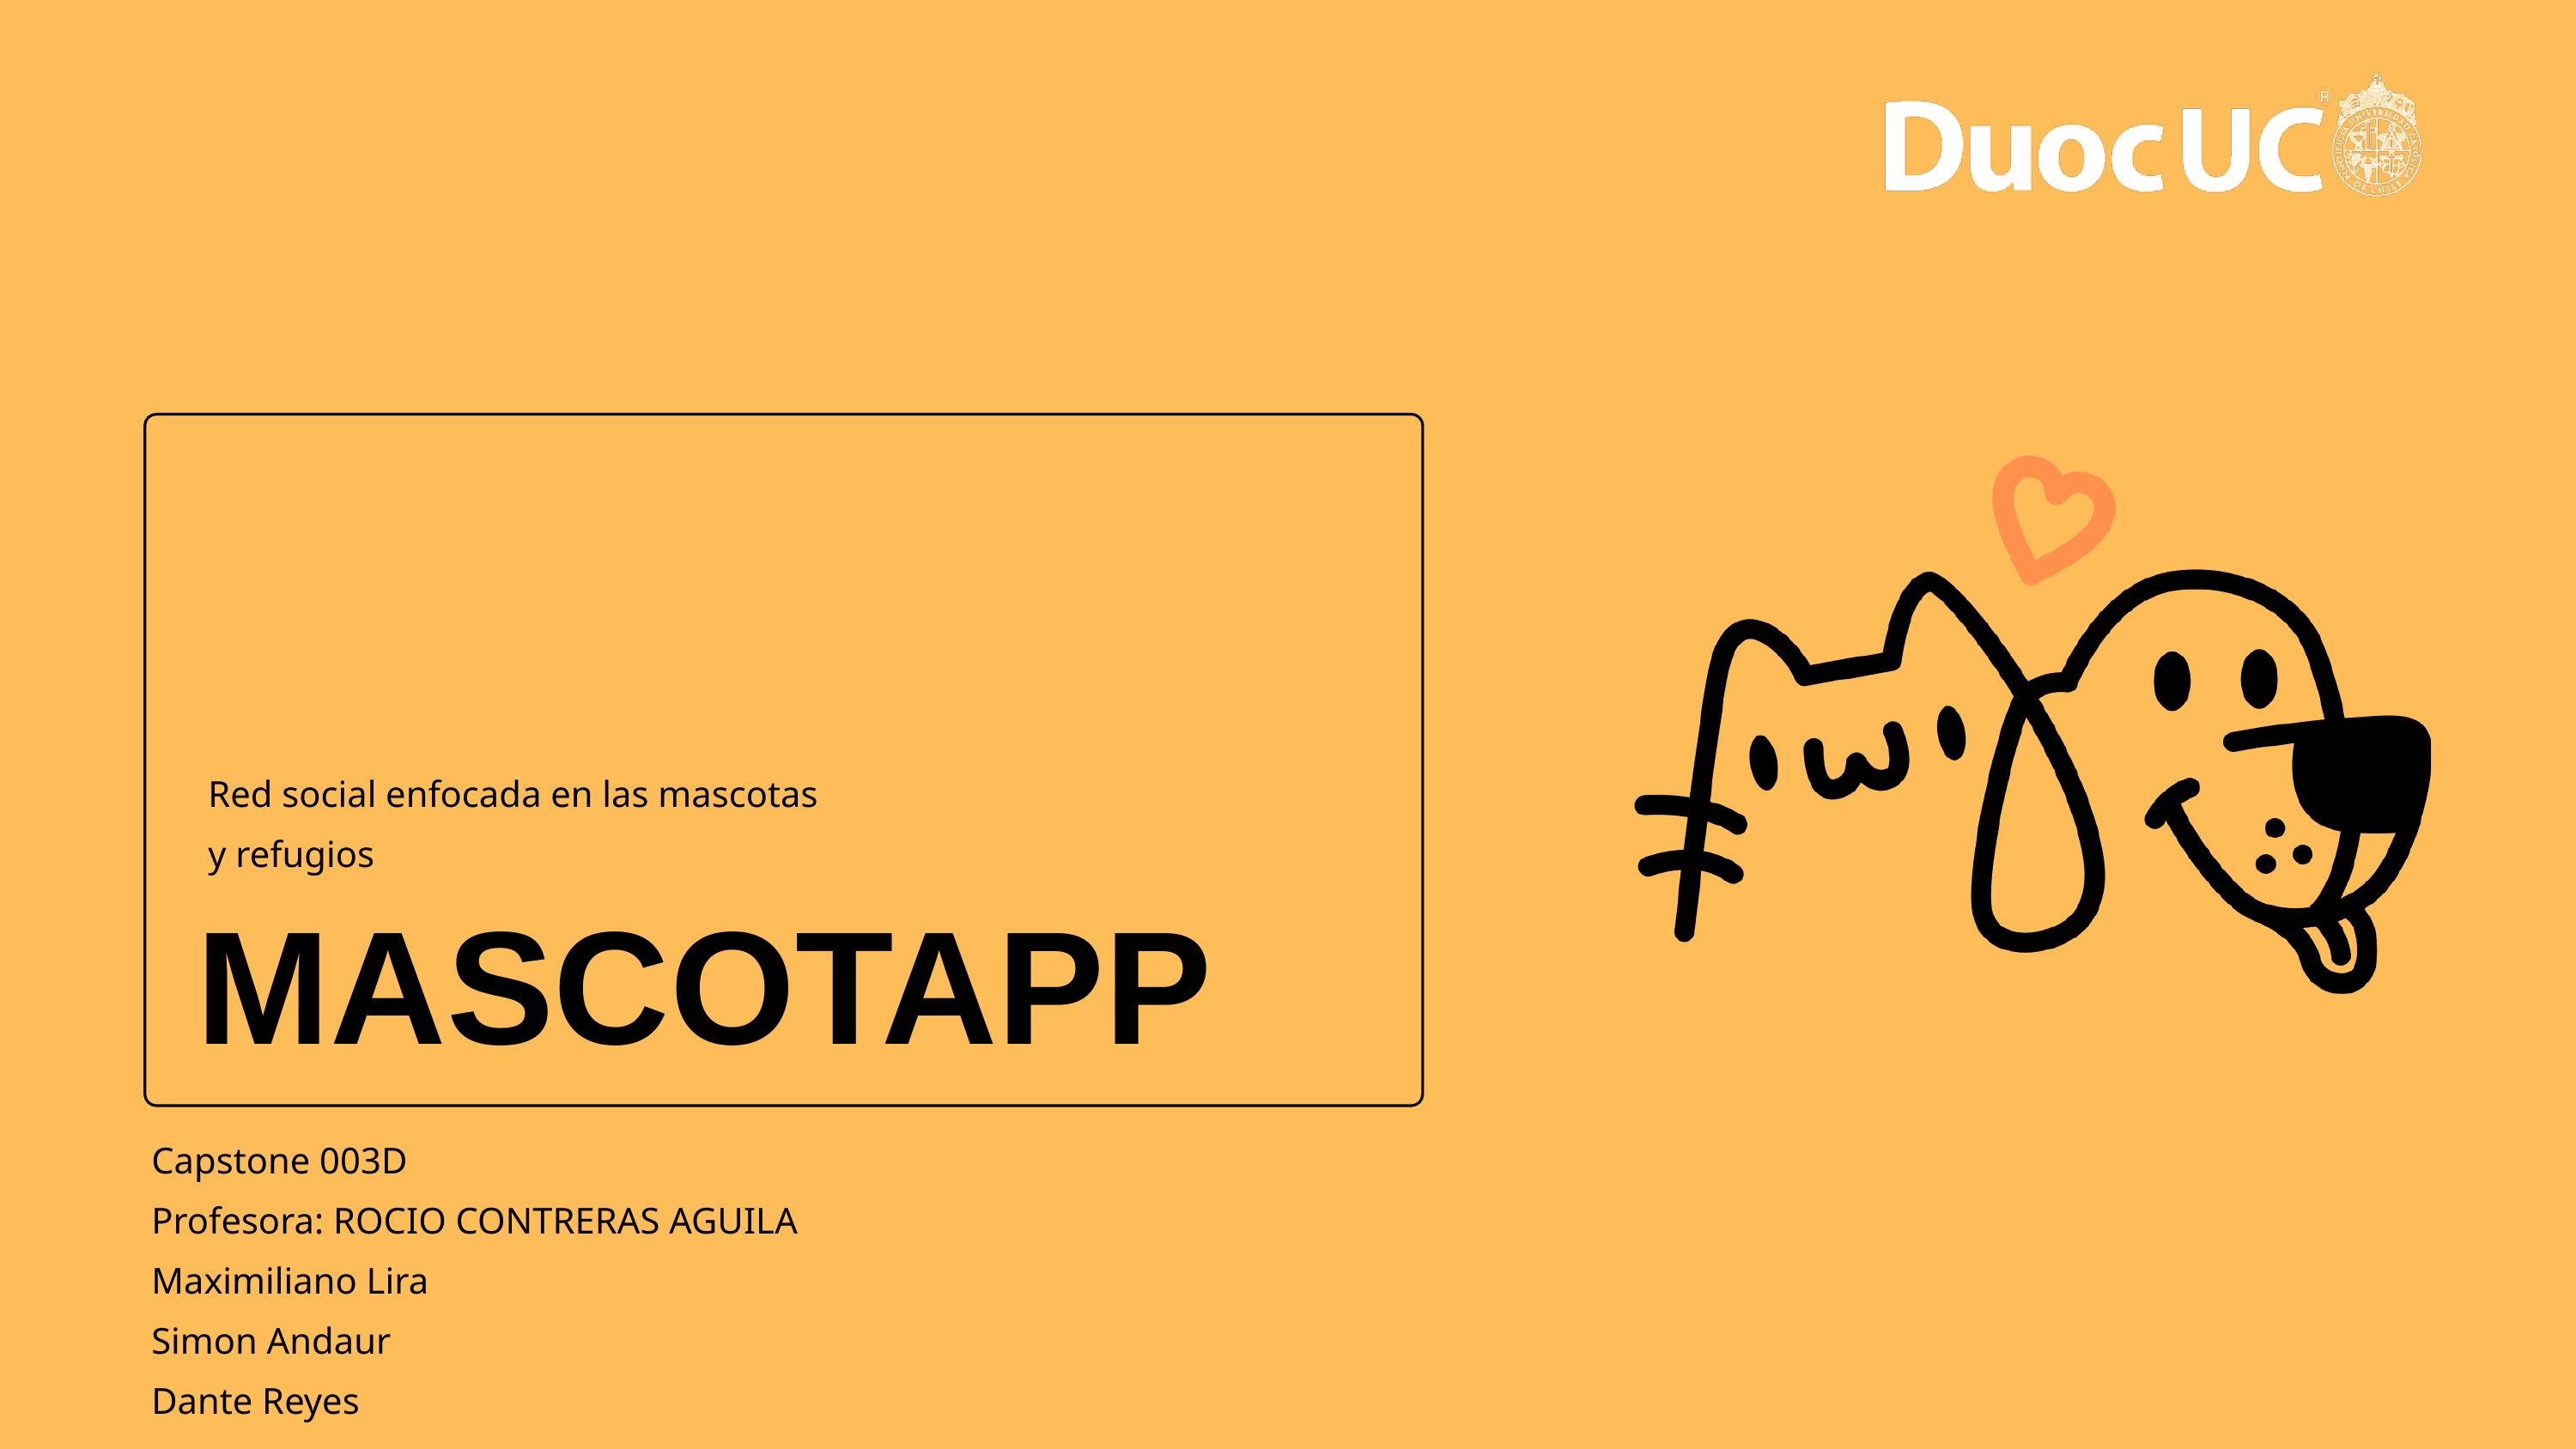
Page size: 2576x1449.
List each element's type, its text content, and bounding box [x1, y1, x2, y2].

text_box [1634, 454, 2432, 994]
text_box [1871, 70, 2432, 219]
text_box Capstone 003D Profesora: ROCIO CONTRERAS AGUILA Maximiliano Lira Simon Andaur Dante Reyes [151, 1120, 878, 1422]
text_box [144, 393, 1424, 1106]
